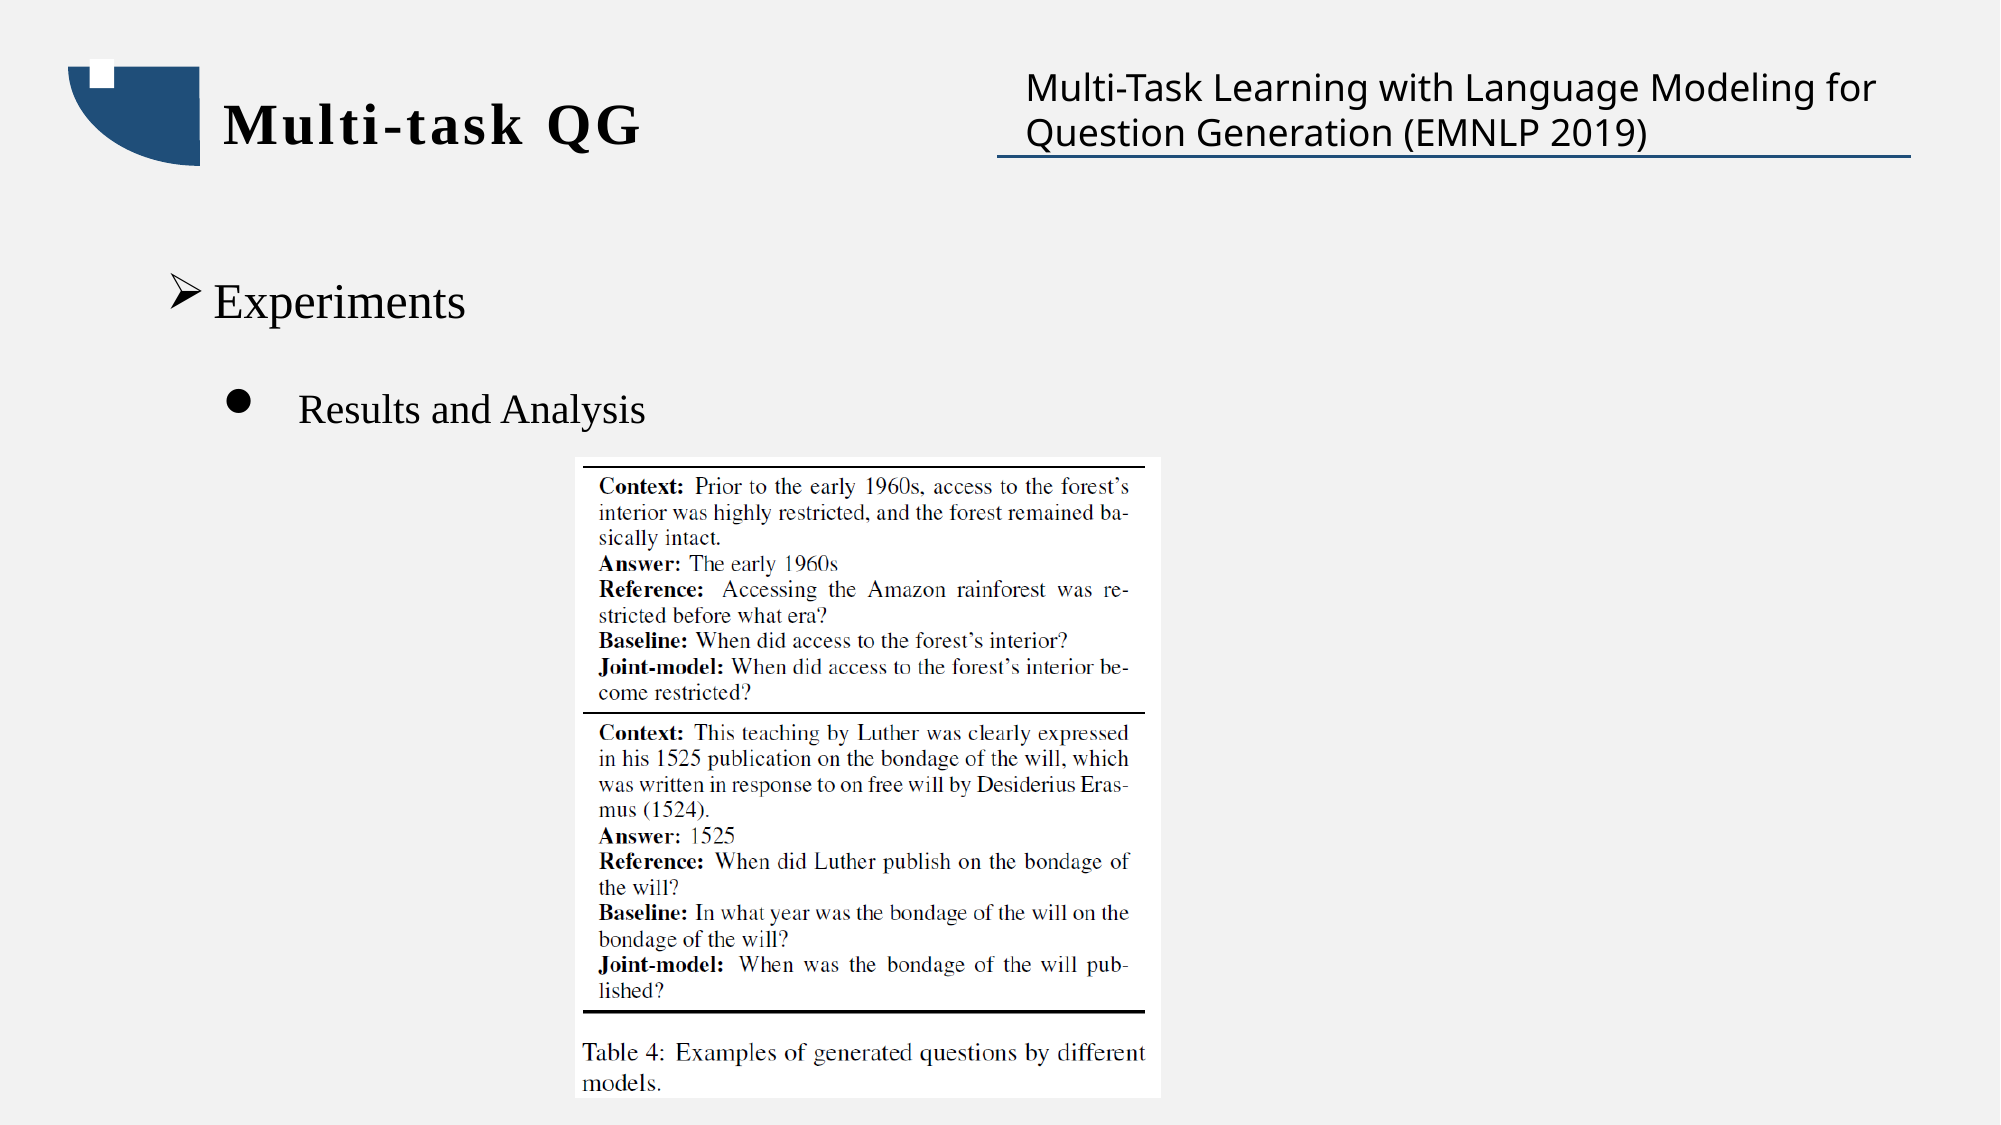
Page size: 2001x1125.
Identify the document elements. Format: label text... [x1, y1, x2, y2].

text_box Multi-Task Learning with Language Modeling for Question Generation (EMNLP 2019) [1010, 56, 2000, 162]
picture [575, 457, 1161, 1098]
text_box Results and Analysis [208, 349, 1374, 440]
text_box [67, 0, 717, 166]
text_box Experiments [151, 260, 1235, 336]
